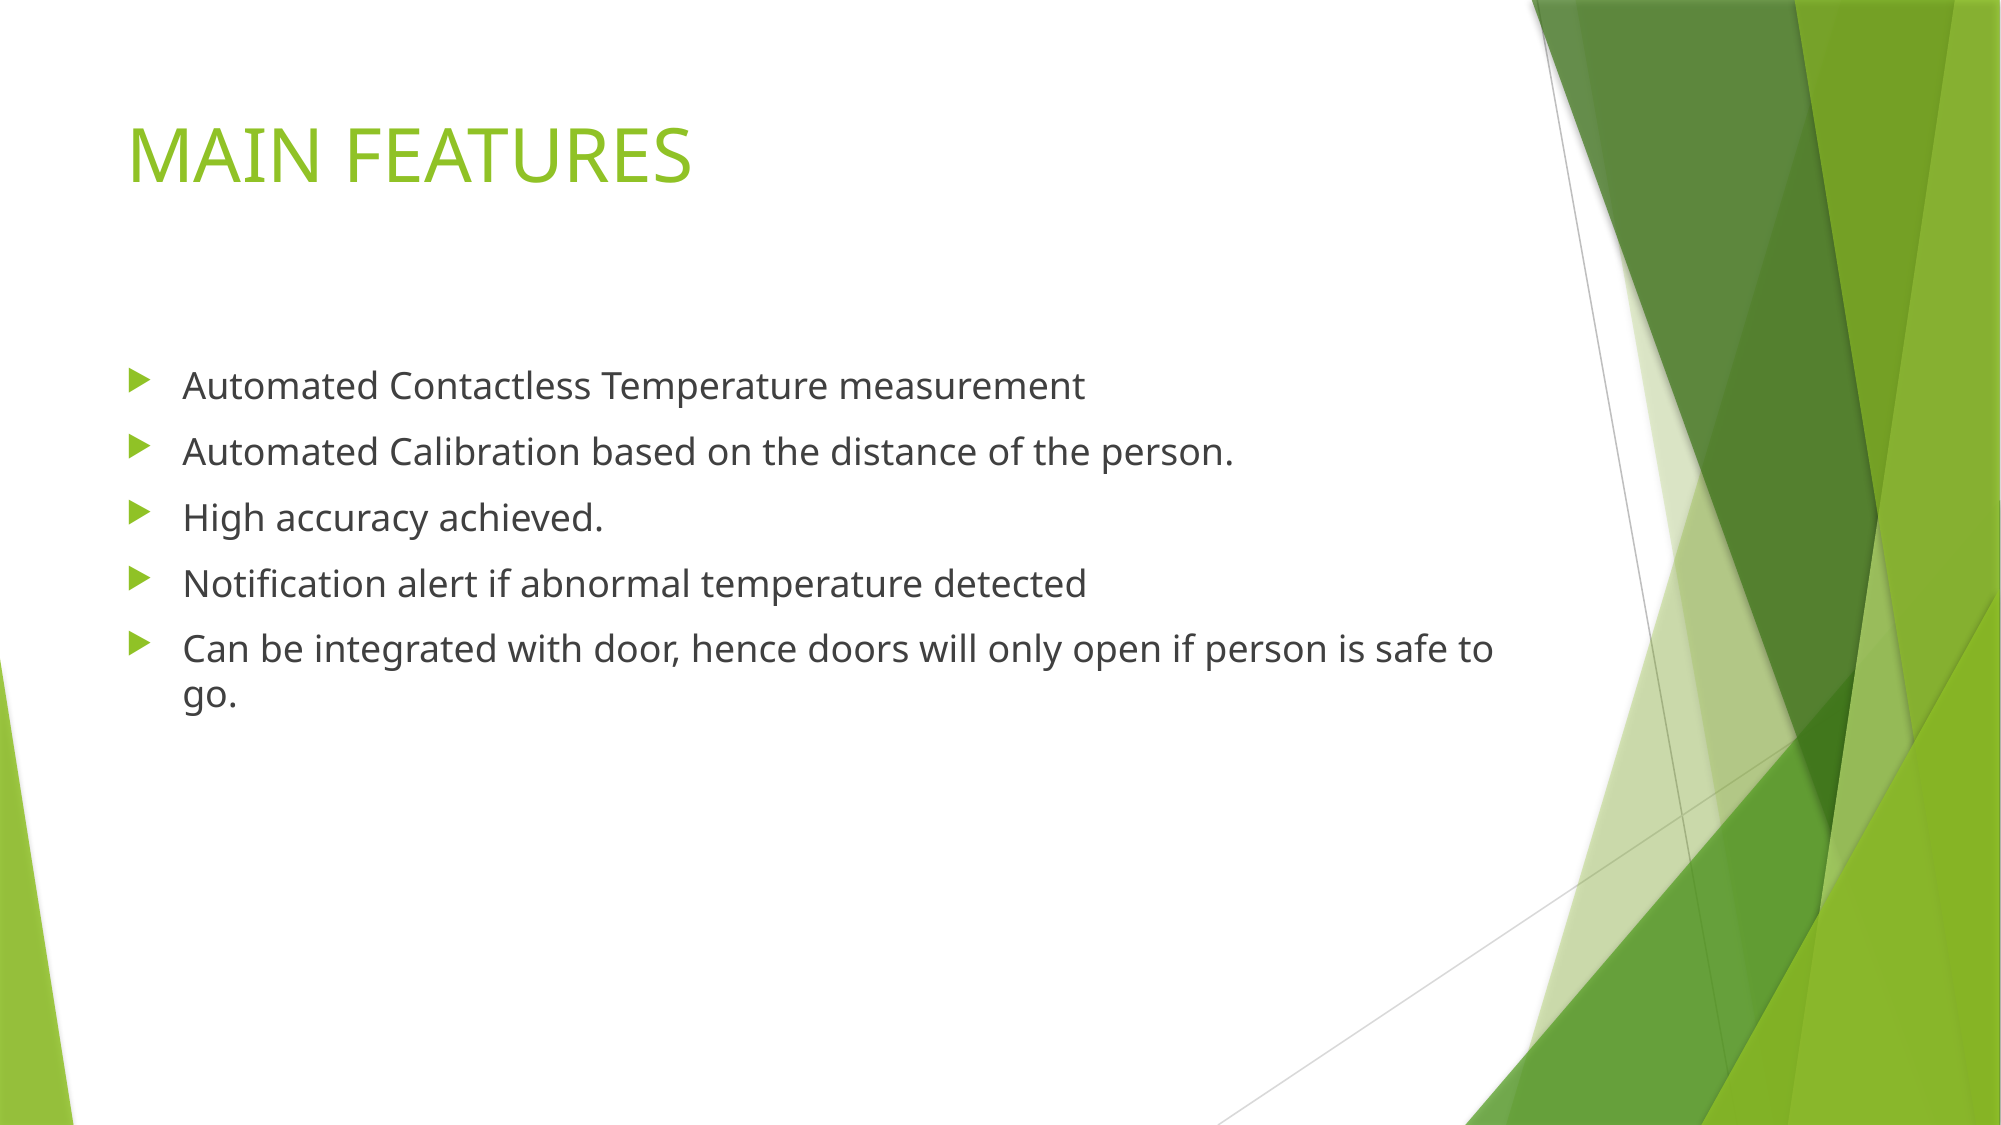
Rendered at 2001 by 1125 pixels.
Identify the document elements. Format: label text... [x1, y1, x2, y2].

title MAIN FEATURES [111, 99, 1522, 317]
list Automated Contactless Temperature measurement Automated Calibration based on the distance of the person. High accuracy achieved. Notification alert if abnormal temperature detected Can be integrated with door, hence doors will only open if person is safe to go. [111, 354, 1522, 992]
